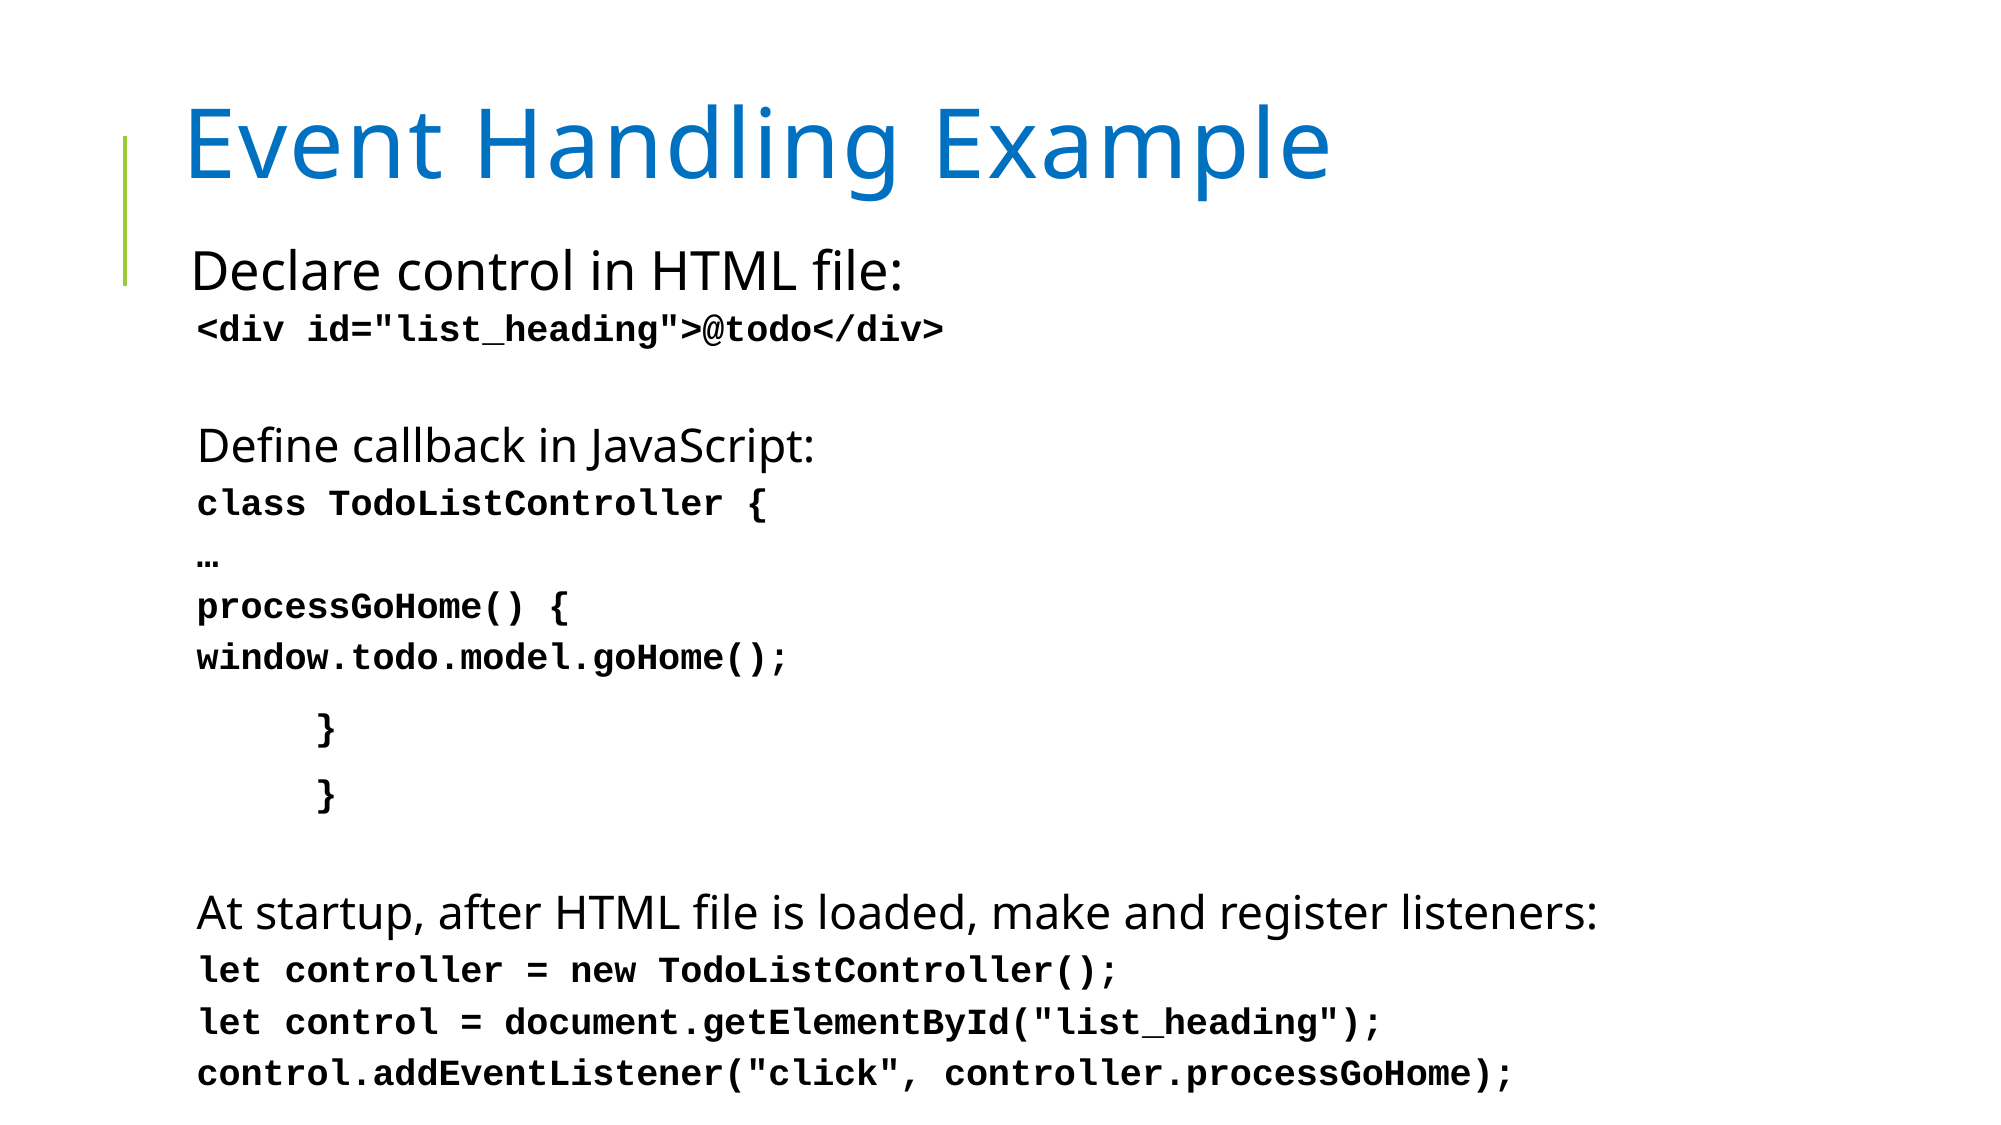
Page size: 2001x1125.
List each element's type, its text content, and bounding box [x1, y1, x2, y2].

title Event Handling Example [168, 96, 1763, 205]
list Declare control in HTML file: <div id="list_heading">@todo</div> Define callback in JavaScript: class TodoListController { … processGoHome() { window.todo.model.goHome(); } } At startup, after HTML file is loaded, make and register listeners: let controller = new TodoListController(); let control = document.getElementById("list_heading"); control.addEventListener("click", controller.processGoHome); [168, 235, 1763, 1108]
